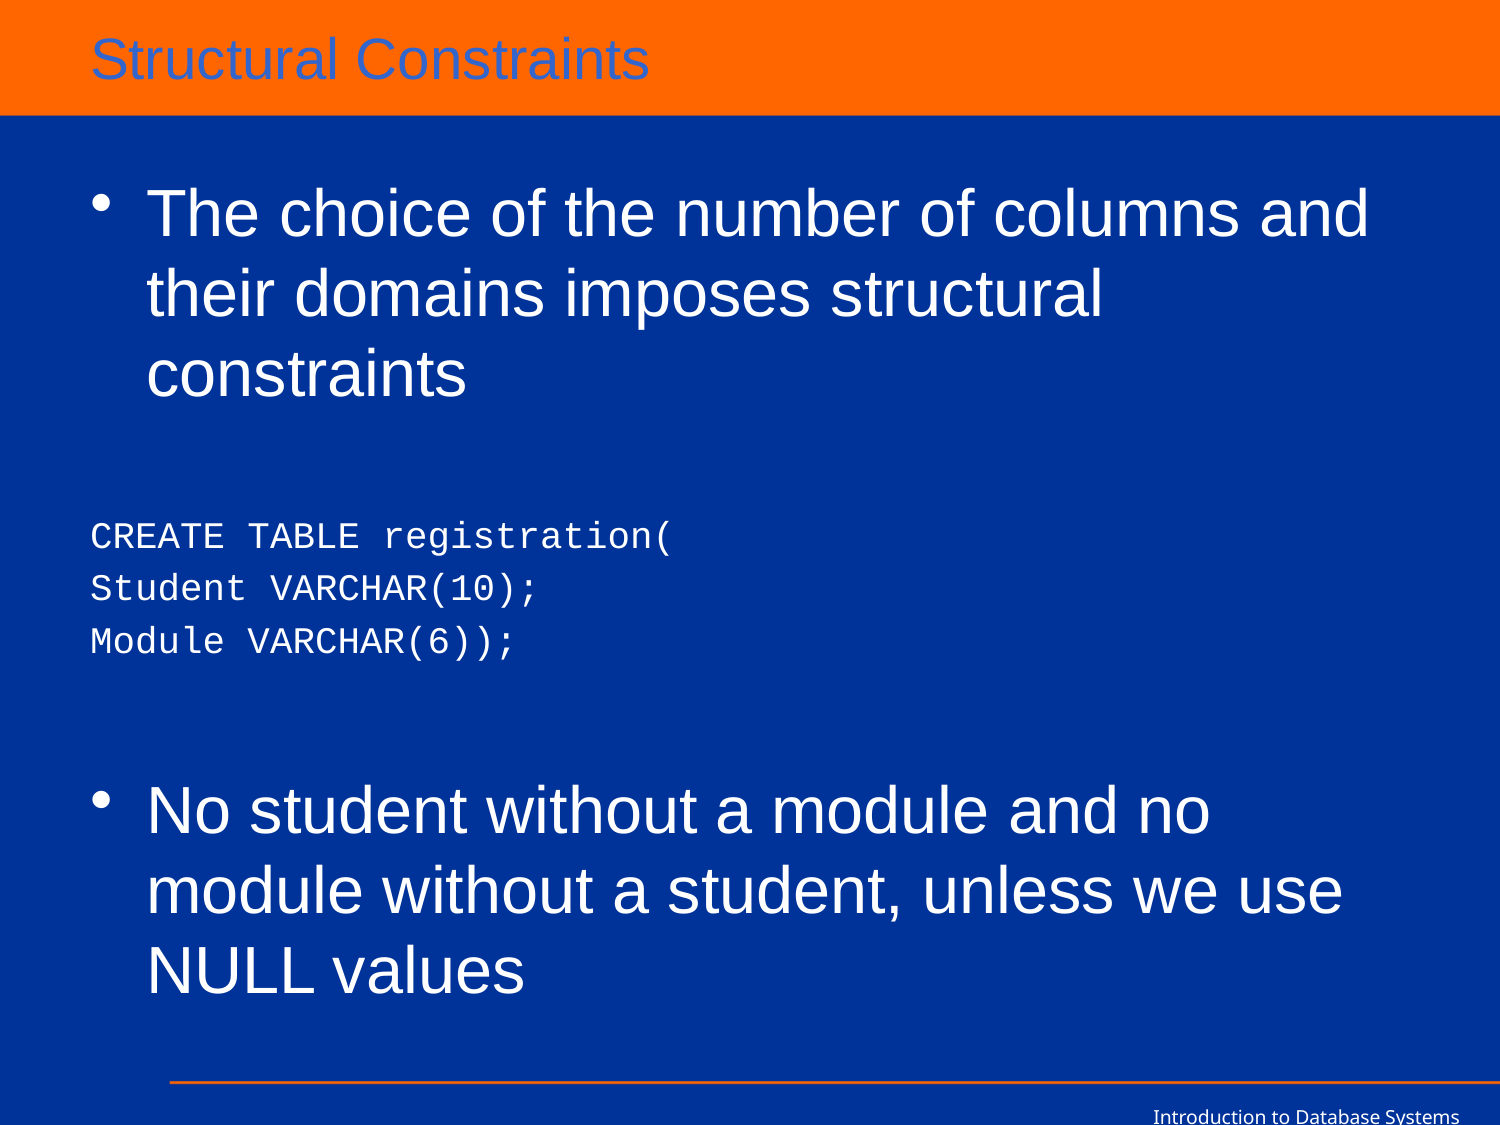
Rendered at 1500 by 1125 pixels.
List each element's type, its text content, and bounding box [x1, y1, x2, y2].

list The choice of the number of columns and their domains imposes structural constraints CREATE TABLE registration( Student VARCHAR(10); Module VARCHAR(6)); No student without a module and no module without a student, unless we use NULL values [74, 162, 1426, 1063]
title Structural Constraints [74, 0, 1426, 151]
picture [0, 0, 1500, 1125]
footer Introduction to Database Systems [799, 1074, 1476, 1125]
